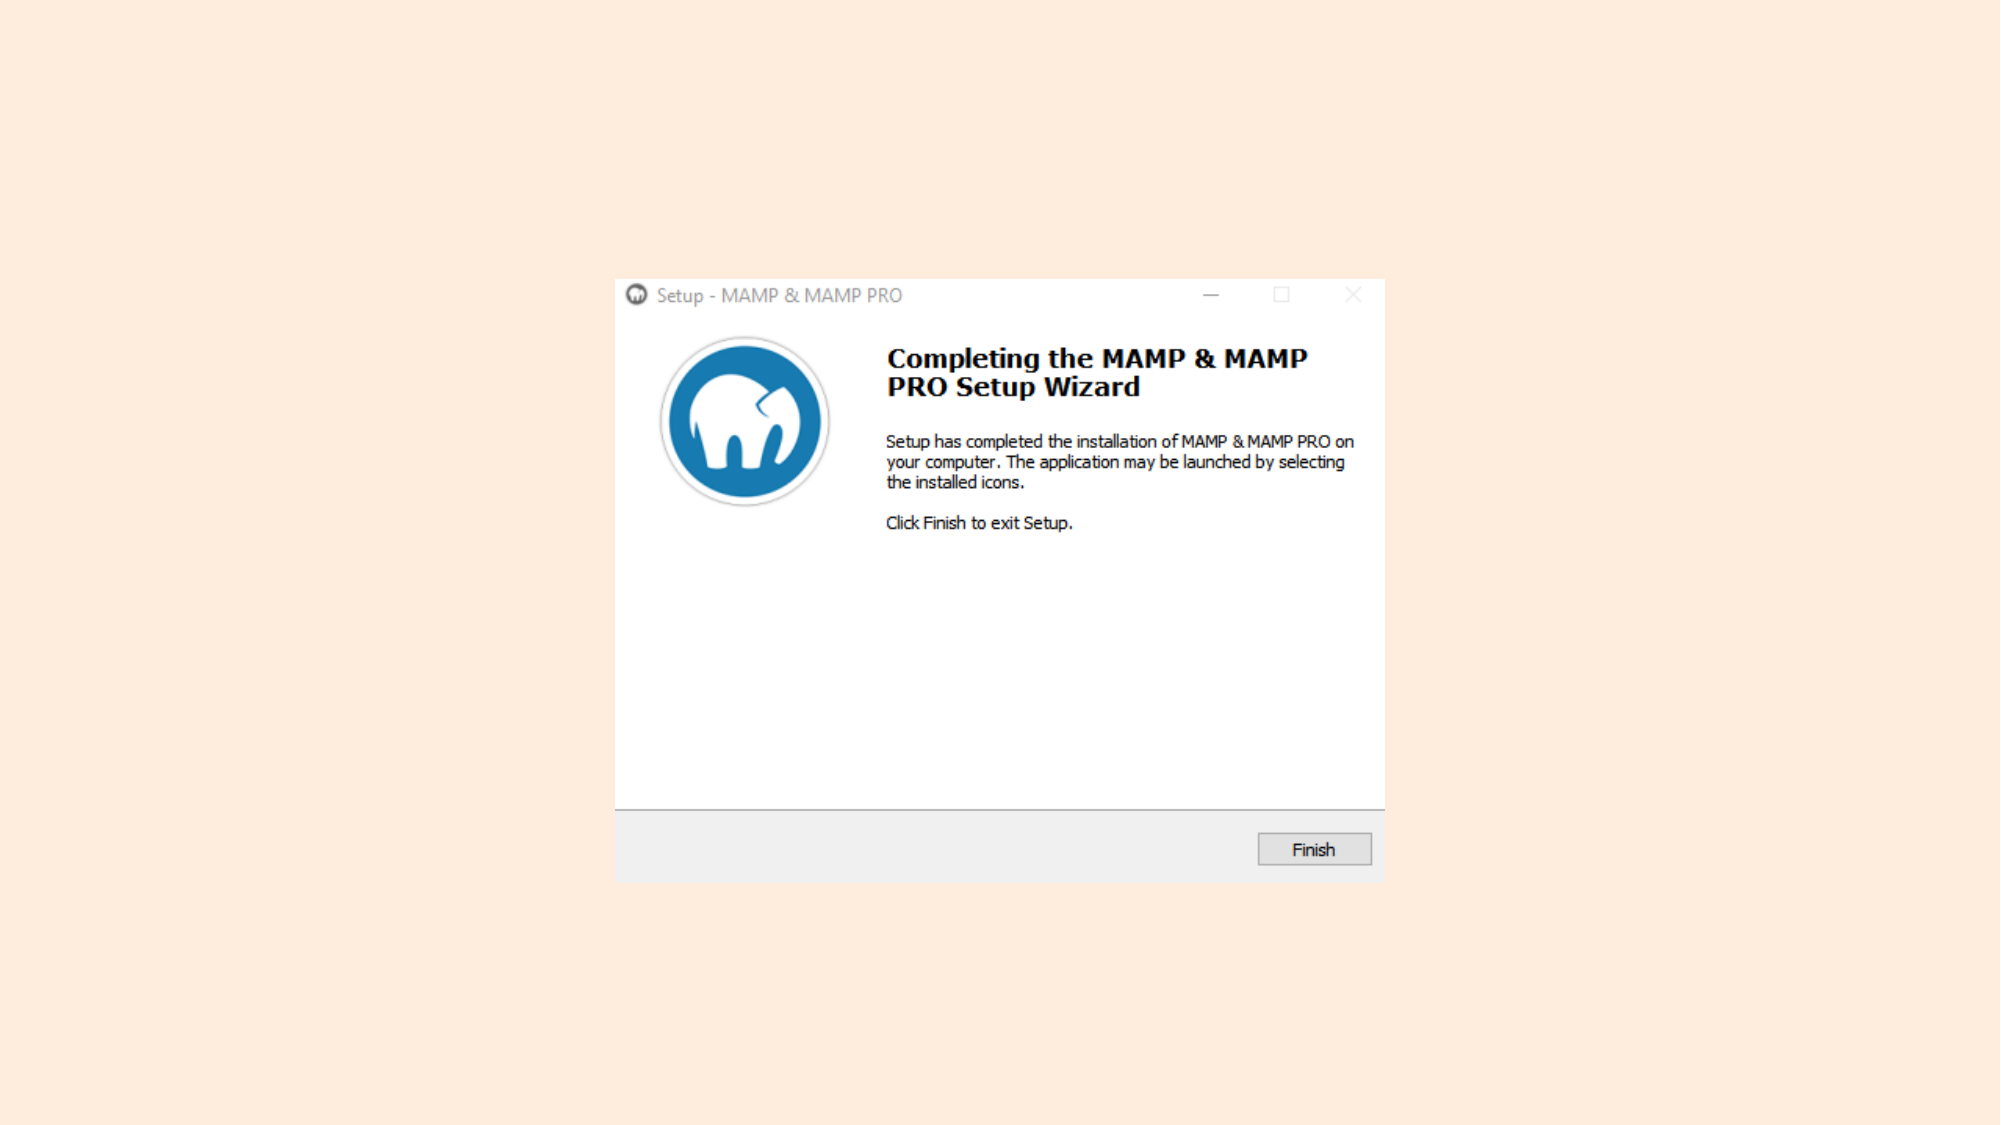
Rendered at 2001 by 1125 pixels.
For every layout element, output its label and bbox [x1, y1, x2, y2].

picture [615, 279, 1385, 883]
